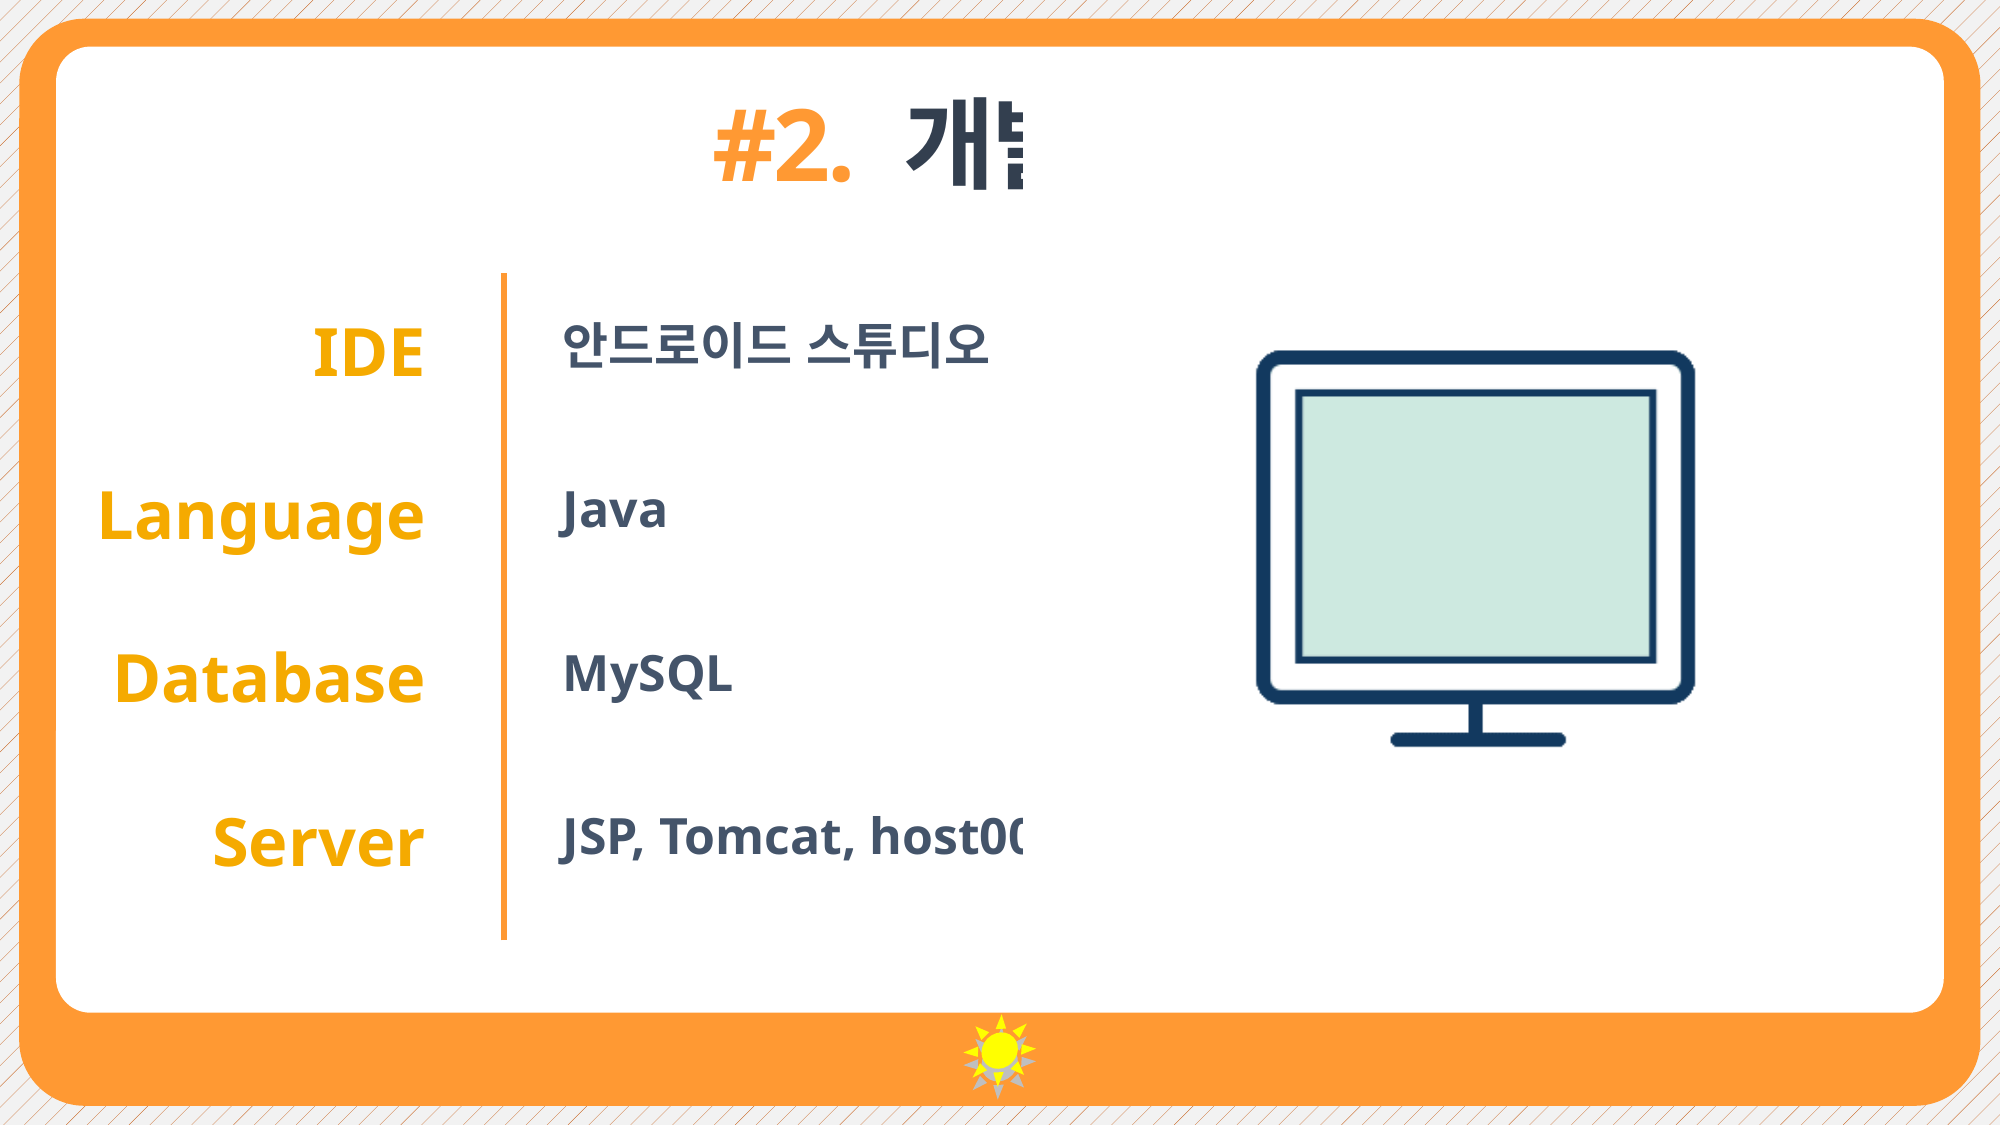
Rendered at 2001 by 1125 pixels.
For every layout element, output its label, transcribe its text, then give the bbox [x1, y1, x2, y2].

text_box Server [125, 762, 427, 876]
text_box 안드로이드 스튜디오 [562, 290, 1023, 369]
text_box [18, 17, 1982, 1107]
text_box Language [101, 436, 427, 550]
text_box Java [562, 453, 765, 532]
text_box JSP, Tomcat, host000(웹호스팅) [562, 780, 1023, 859]
text_box [54, 45, 1945, 1014]
text_box IDE [125, 272, 427, 386]
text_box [961, 1016, 1038, 1098]
picture [1023, 95, 1929, 1002]
text_box MySQL [562, 616, 776, 695]
text_box Database [125, 599, 427, 713]
text_box #2. 개발 도구 [604, 73, 1395, 209]
